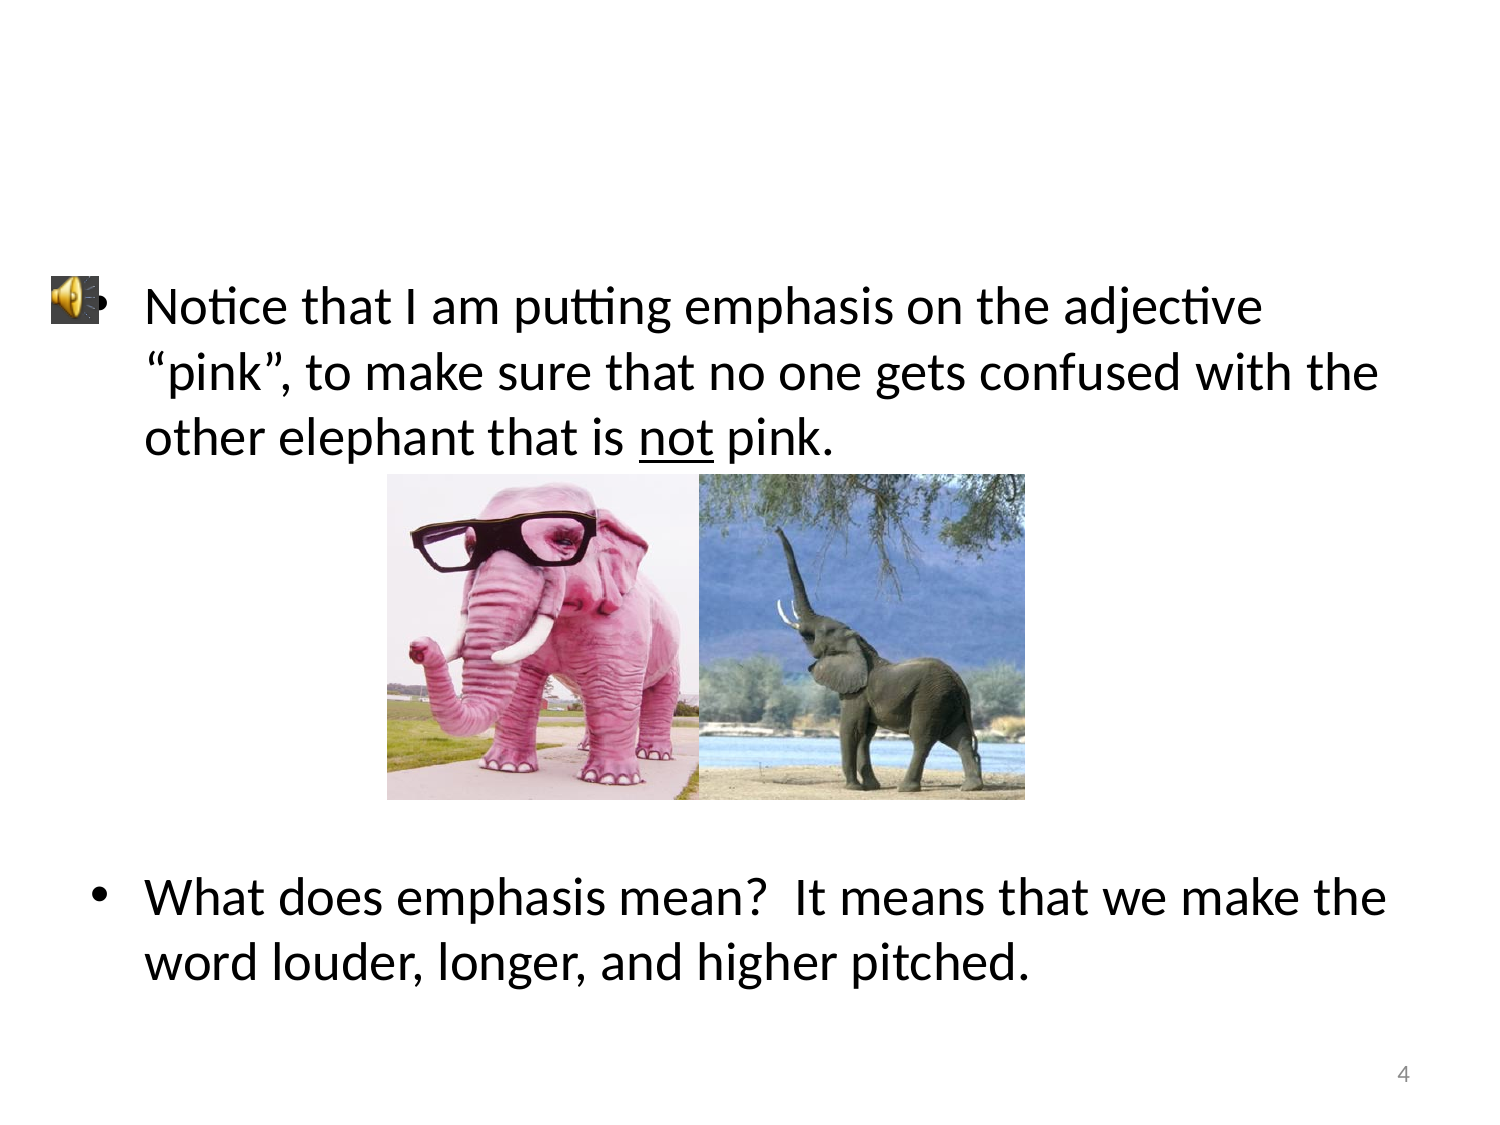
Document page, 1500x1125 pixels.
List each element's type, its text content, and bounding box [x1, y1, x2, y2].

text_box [387, 474, 1026, 801]
slide_number 4 [1074, 1042, 1425, 1103]
picture [49, 274, 101, 326]
list Notice that I am putting emphasis on the adjective “pink”, to make sure that no one gets confused with the other elephant that is not pink. What does emphasis mean? It means that we make the word louder, longer, and higher pitched. [75, 262, 1425, 1005]
